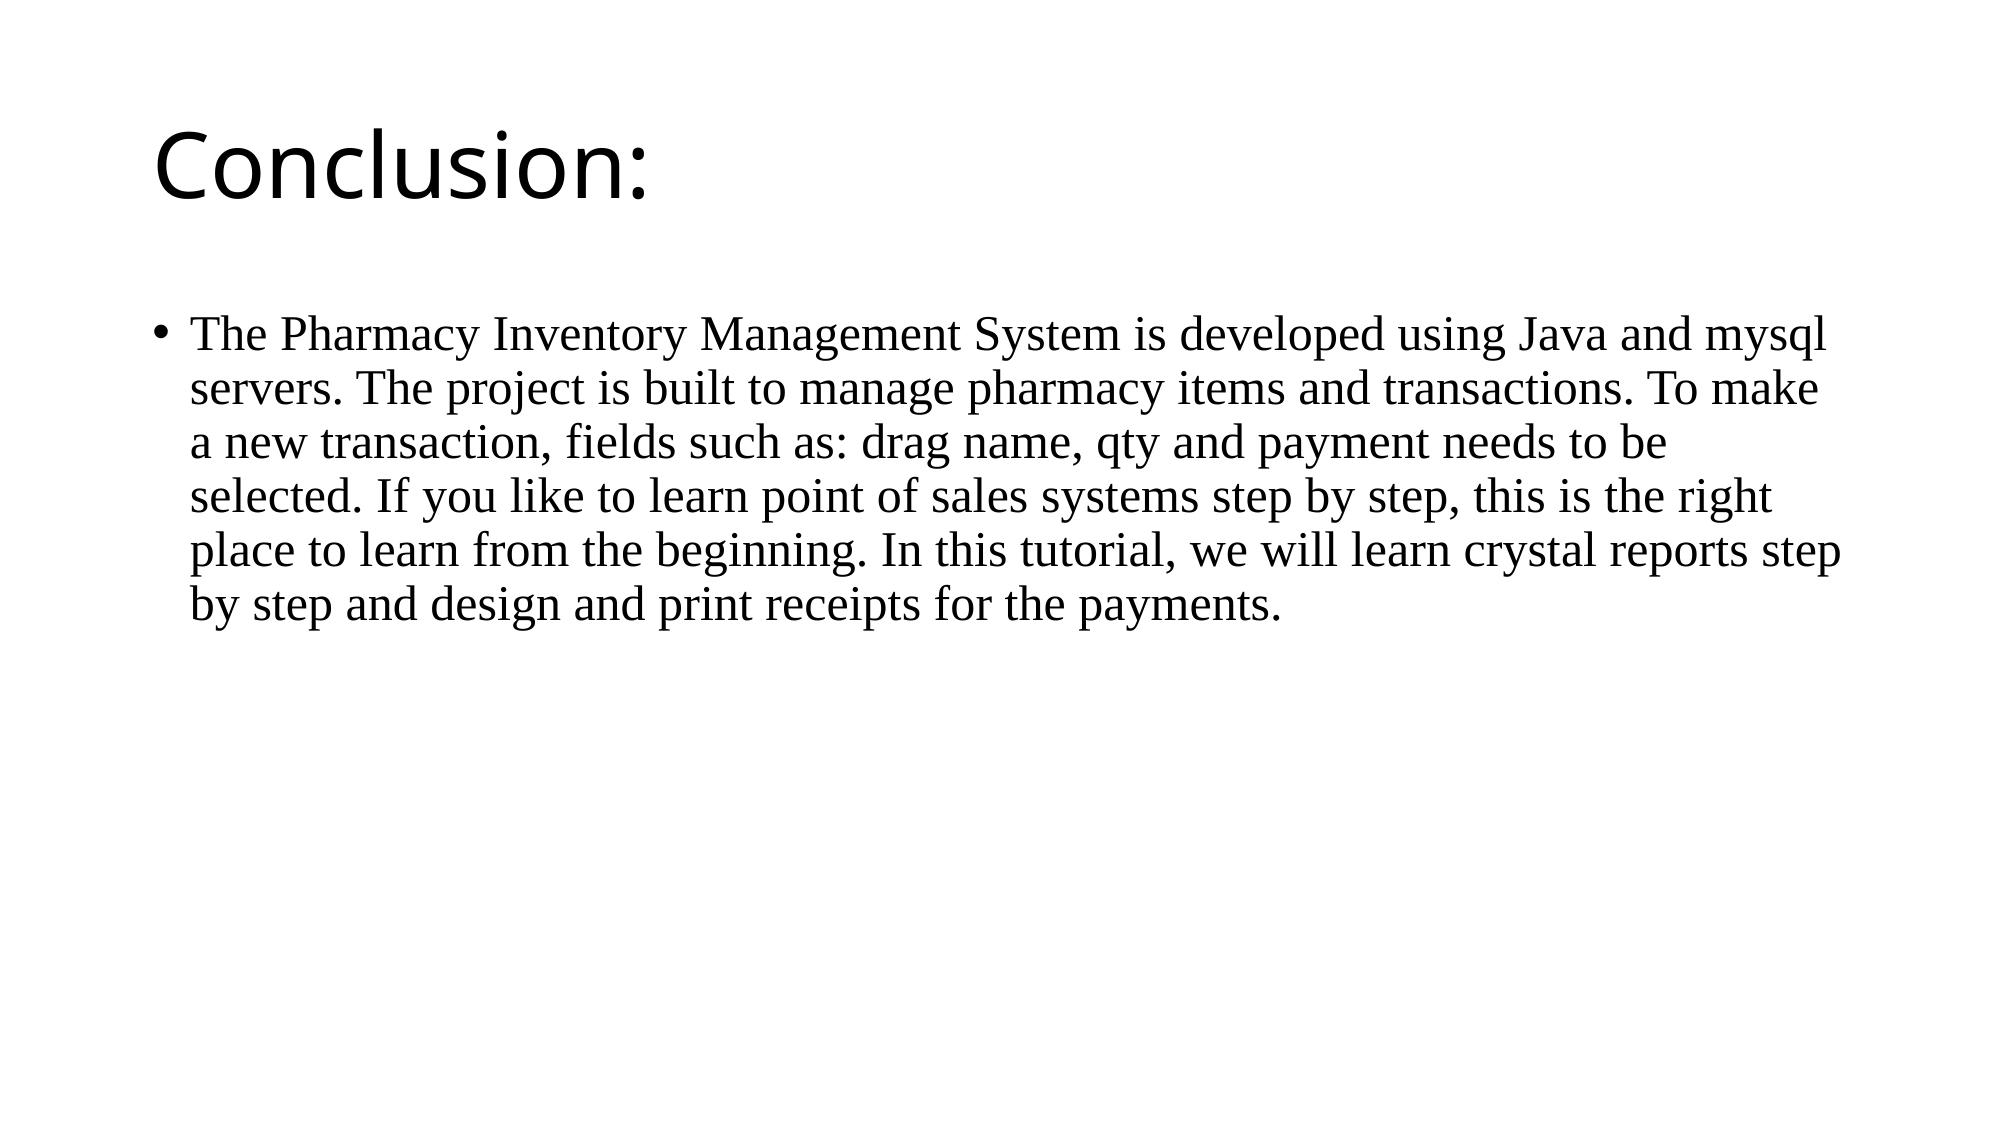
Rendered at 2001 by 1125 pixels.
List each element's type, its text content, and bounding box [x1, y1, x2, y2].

list The Pharmacy Inventory Management System is developed using Java and mysql servers. The project is built to manage pharmacy items and transactions. To make a new transaction, fields such as: drag name, qty and payment needs to be selected. If you like to learn point of sales systems step by step, this is the right place to learn from the beginning. In this tutorial, we will learn crystal reports step by step and design and print receipts for the payments. [137, 299, 1863, 1014]
title Conclusion: [137, 59, 1863, 278]
